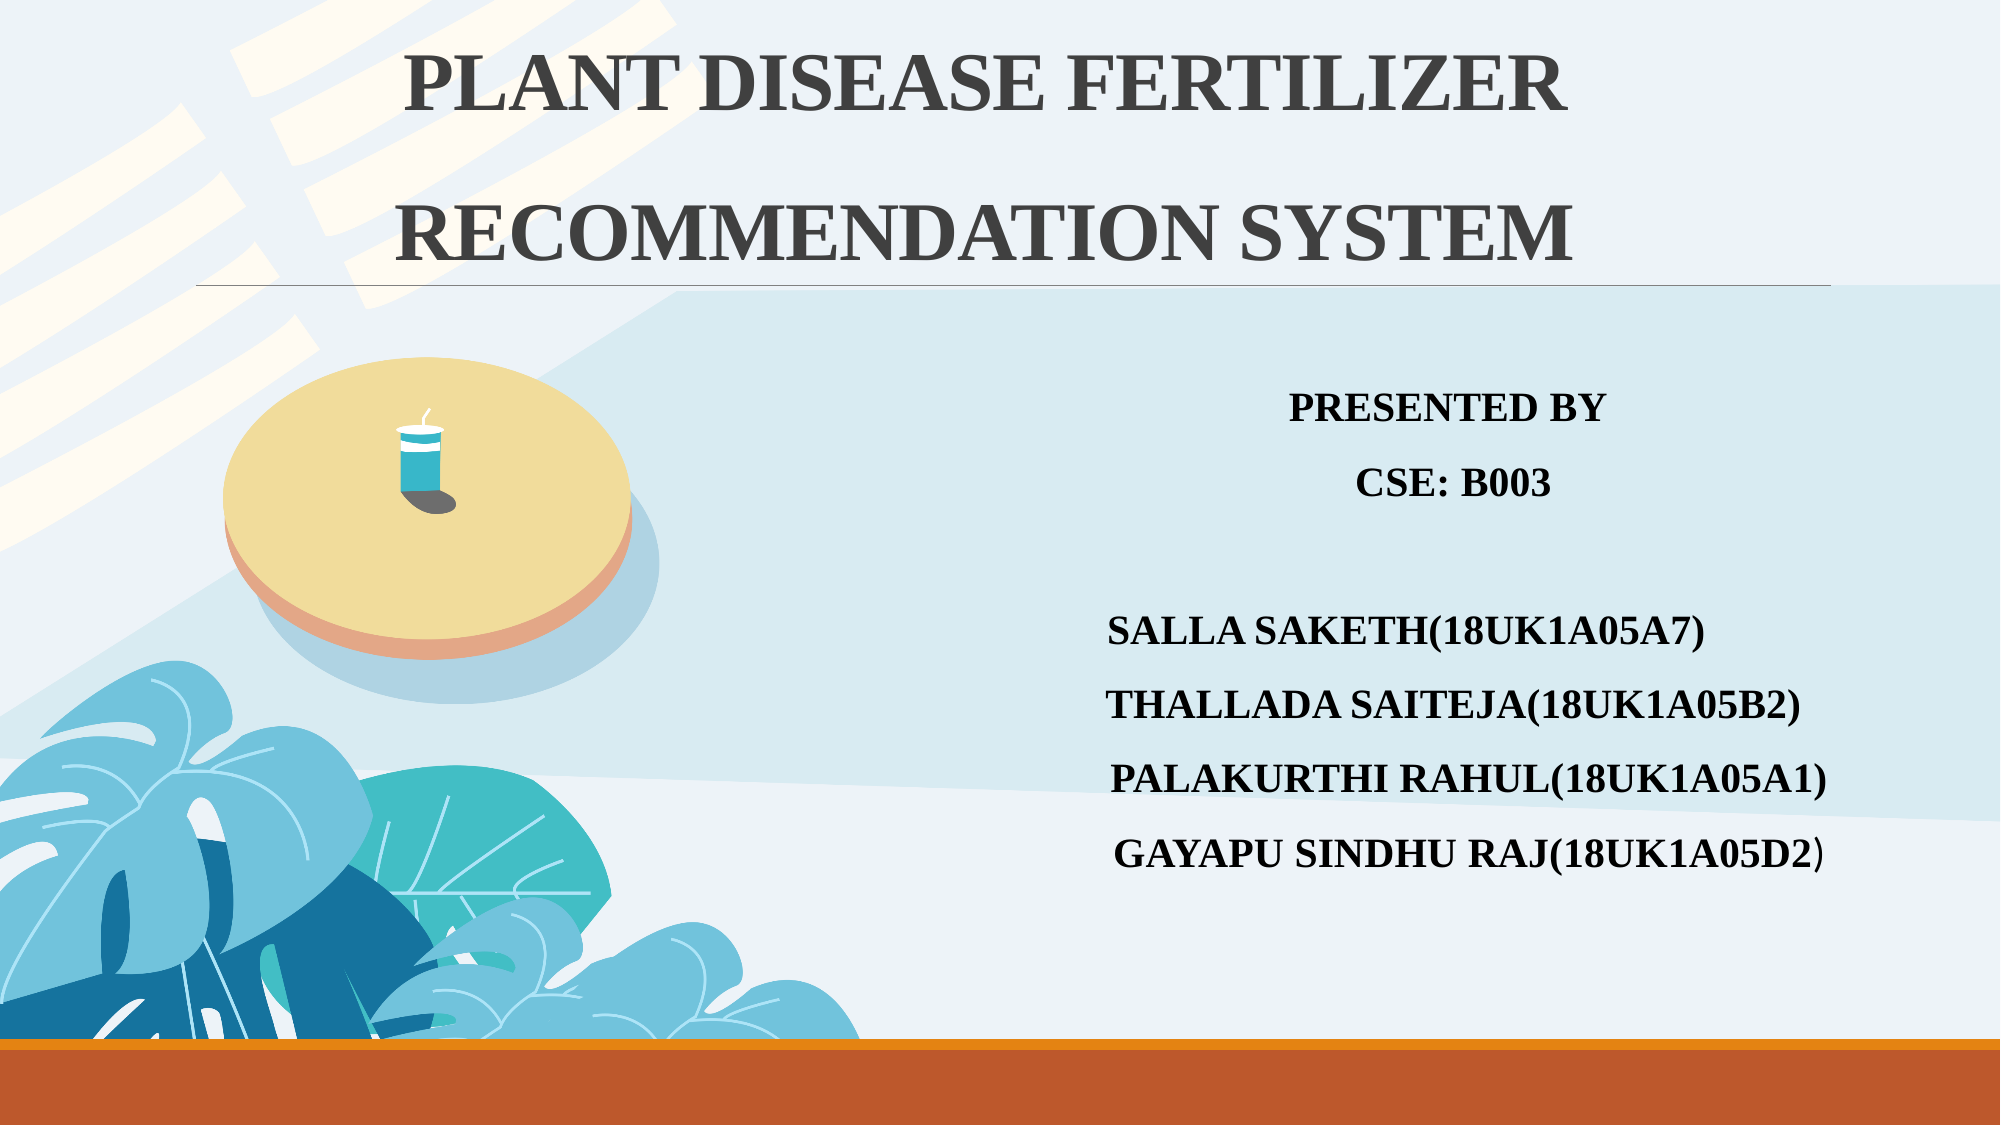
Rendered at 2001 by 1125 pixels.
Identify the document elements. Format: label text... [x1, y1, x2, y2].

title PLANT DISEASE FERTILIZER RECOMMENDATION SYSTEM [64, 18, 1907, 285]
picture [0, 0, 2001, 1125]
list PRESENTED BY CSE: B003 SALLA SAKETH(18UK1A05A7) THALLADA SAITEJA(18UK1A05B2) PALAKURTHI RAHUL(18UK1A05A1) GAYAPU SINDHU RAJ(18UK1A05D2) [180, 304, 1830, 965]
